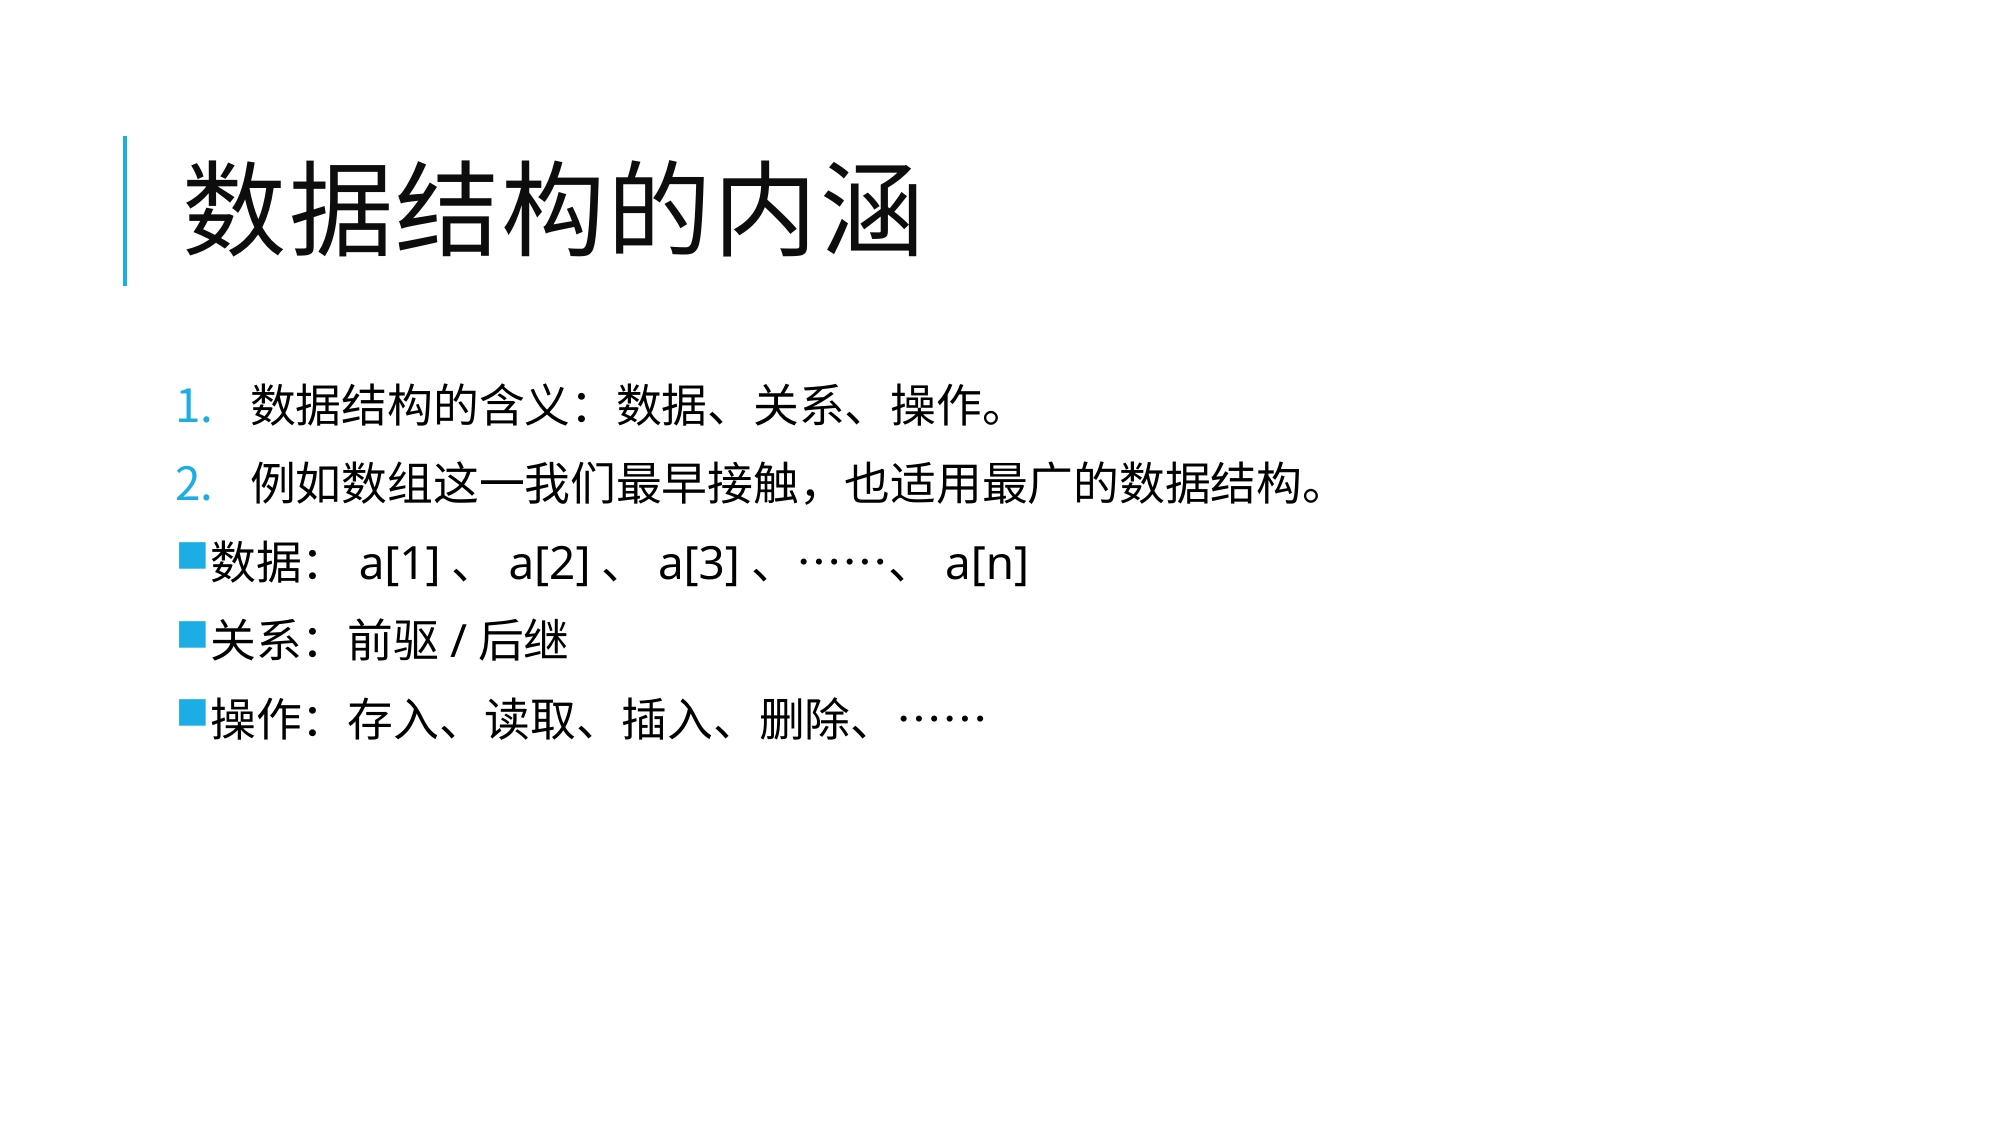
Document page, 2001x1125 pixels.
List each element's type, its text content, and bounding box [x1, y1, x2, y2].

list 数据结构的含义：数据、关系、操作。 例如数组这一我们最早接触，也适用最广的数据结构。 数据：a[1]、a[2]、a[3]、……、a[n] 关系：前驱/后继 操作：存入、读取、插入、删除、…… [168, 375, 1763, 1035]
title 数据结构的内涵 [168, 96, 1763, 342]
